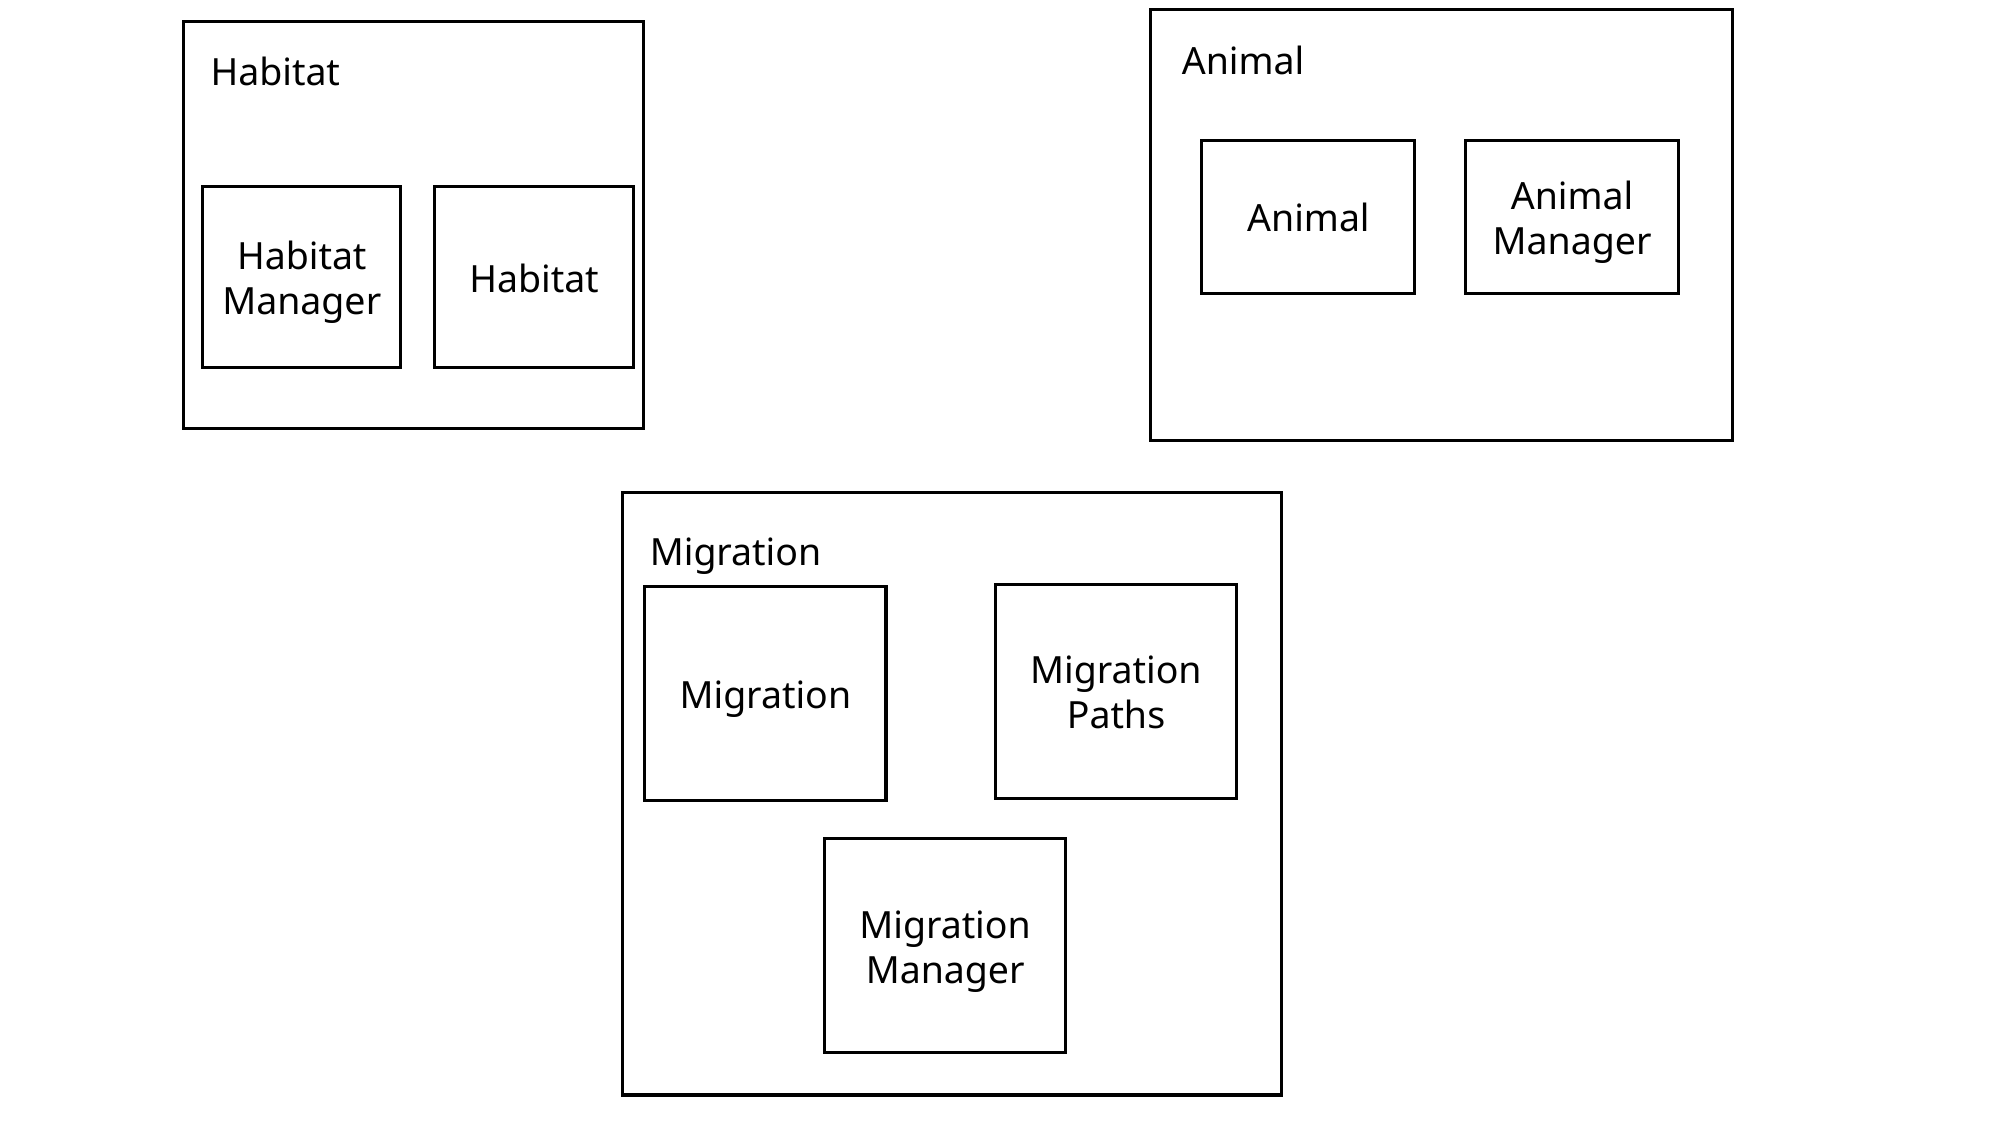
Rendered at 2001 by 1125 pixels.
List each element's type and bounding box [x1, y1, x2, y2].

text_box [621, 492, 1283, 1096]
text_box [1150, 9, 1734, 442]
text_box [183, 21, 644, 430]
